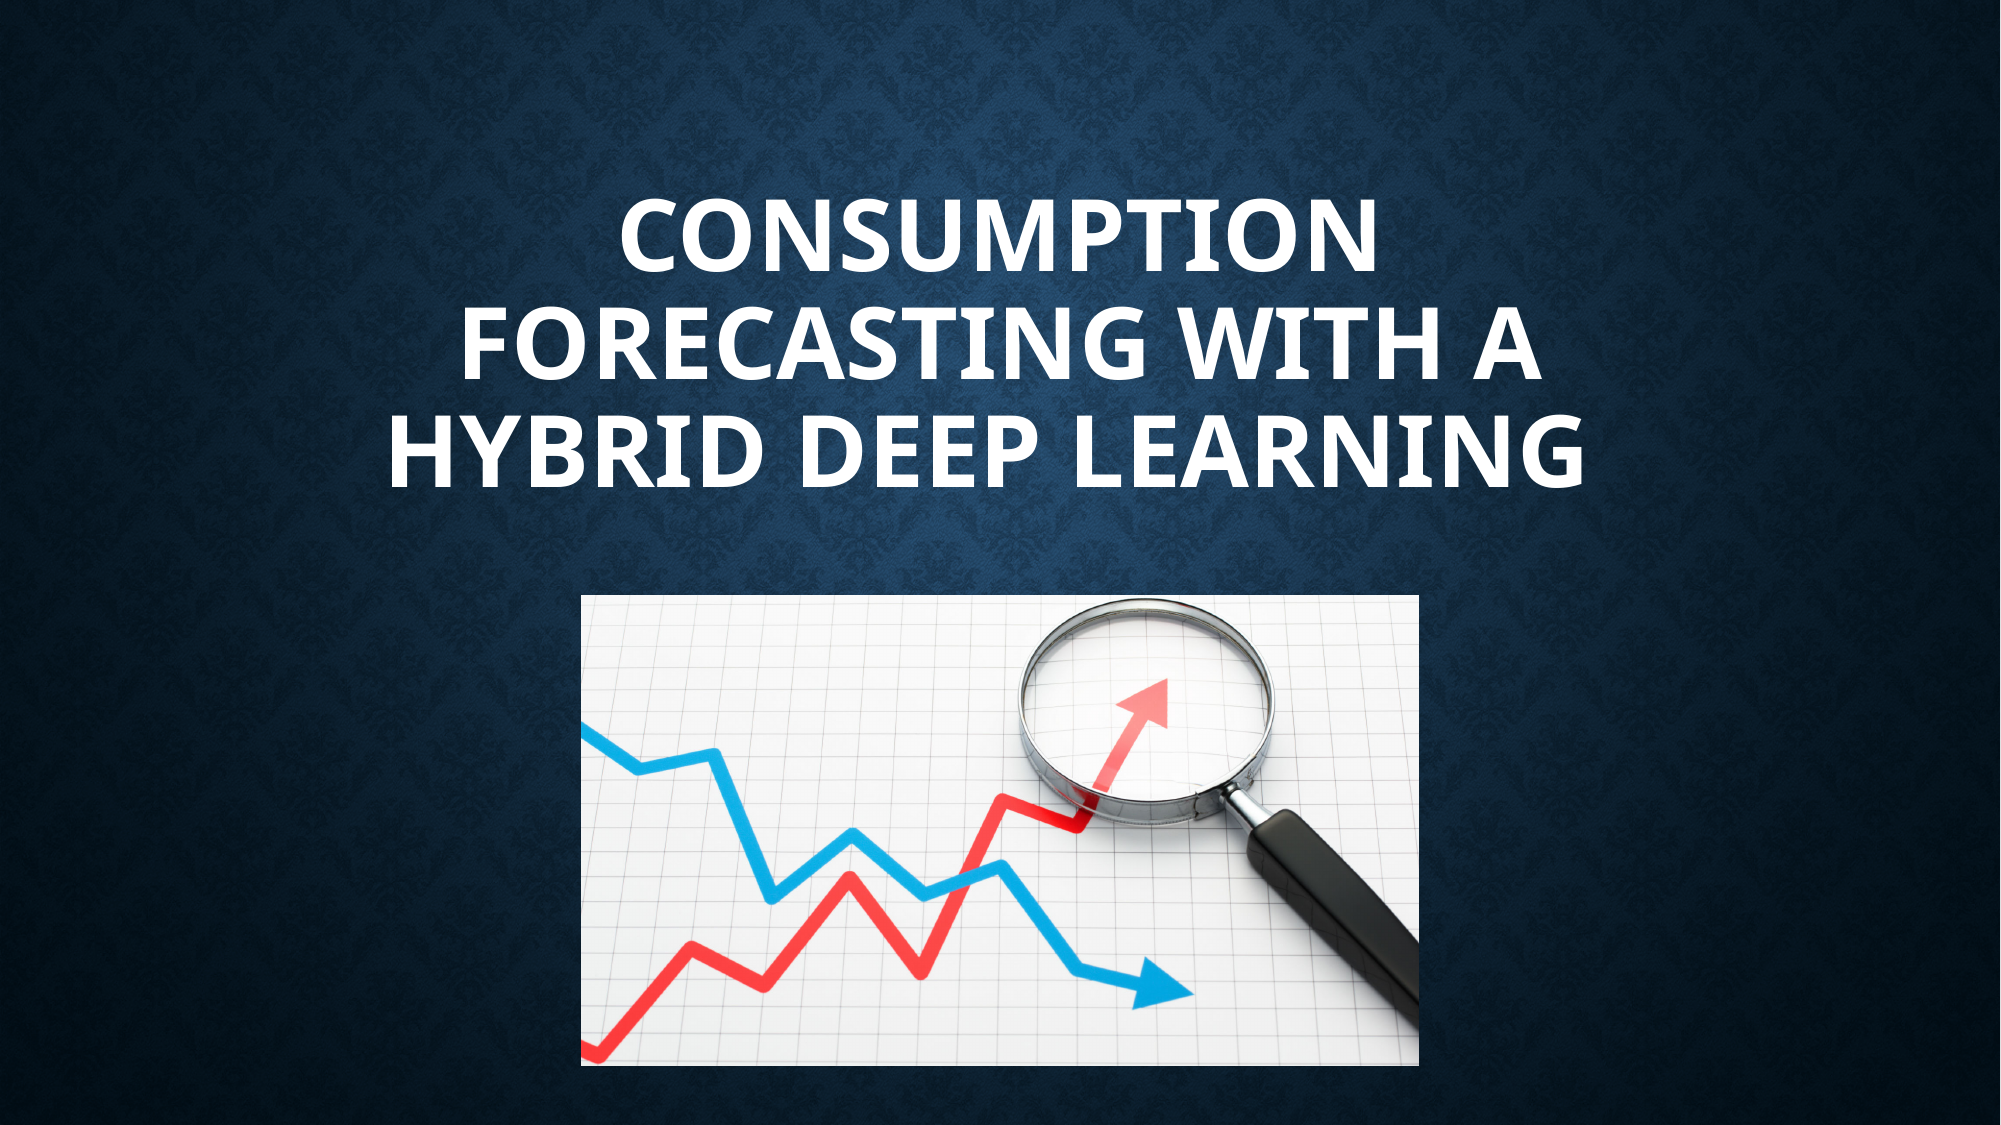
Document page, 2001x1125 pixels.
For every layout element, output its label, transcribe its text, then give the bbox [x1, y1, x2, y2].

title Consumption Forecasting with a Hybrid Deep Learning [261, 125, 1739, 517]
picture [581, 594, 1419, 1067]
